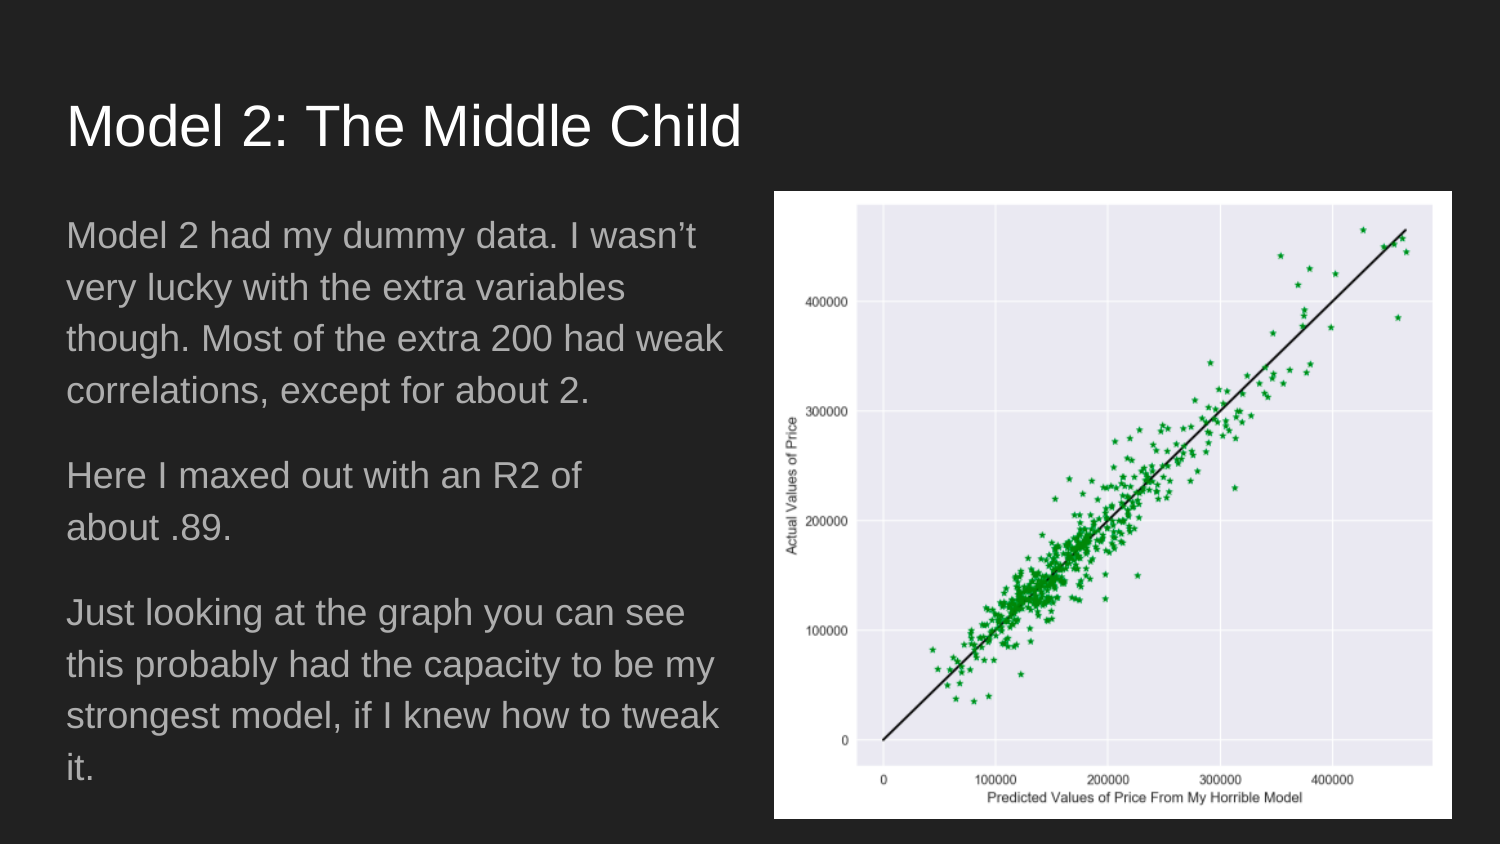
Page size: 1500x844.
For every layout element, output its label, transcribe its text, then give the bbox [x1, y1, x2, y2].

title Model 2: The Middle Child [51, 72, 1449, 167]
picture [774, 191, 1453, 819]
list Model 2 had my dummy data. I wasn’t very lucky with the extra variables though. Most of the extra 200 had weak correlations, except for about 2. Here I maxed out with an R2 of about .89. Just looking at the graph you can see this probably had the capacity to be my strongest model, if I knew how to tweak it. [51, 189, 750, 821]
